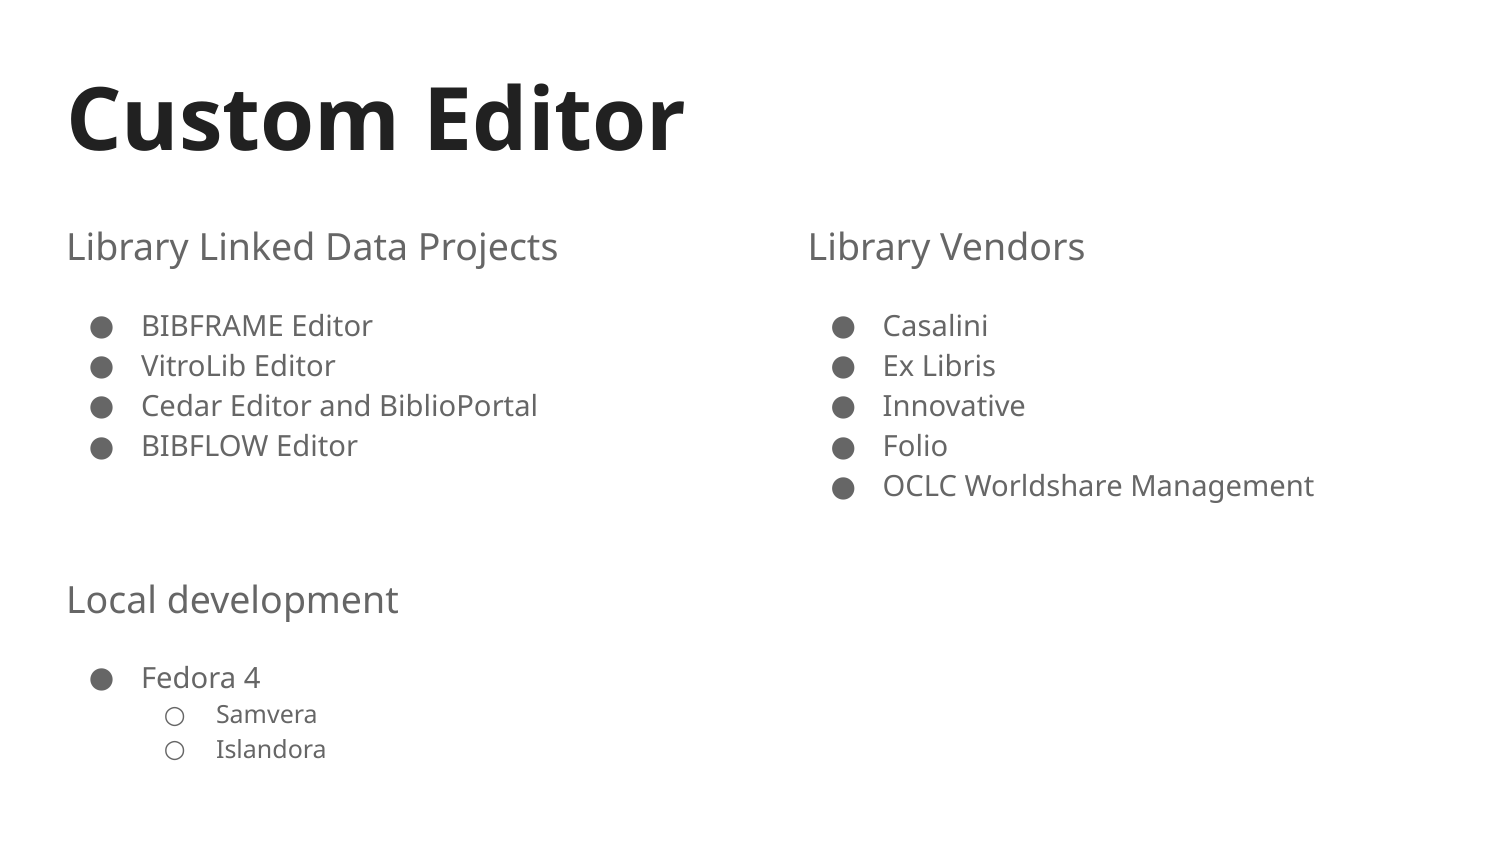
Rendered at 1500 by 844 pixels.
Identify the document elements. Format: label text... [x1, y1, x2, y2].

list Library Linked Data Projects BIBFRAME Editor VitroLib Editor Cedar Editor and BiblioPortal BIBFLOW Editor Local development Fedora 4 Samvera Islandora [51, 201, 708, 787]
title Custom Editor [51, 48, 1449, 180]
list Library Vendors Casalini Ex Libris Innovative Folio OCLC Worldshare Management [792, 201, 1449, 750]
